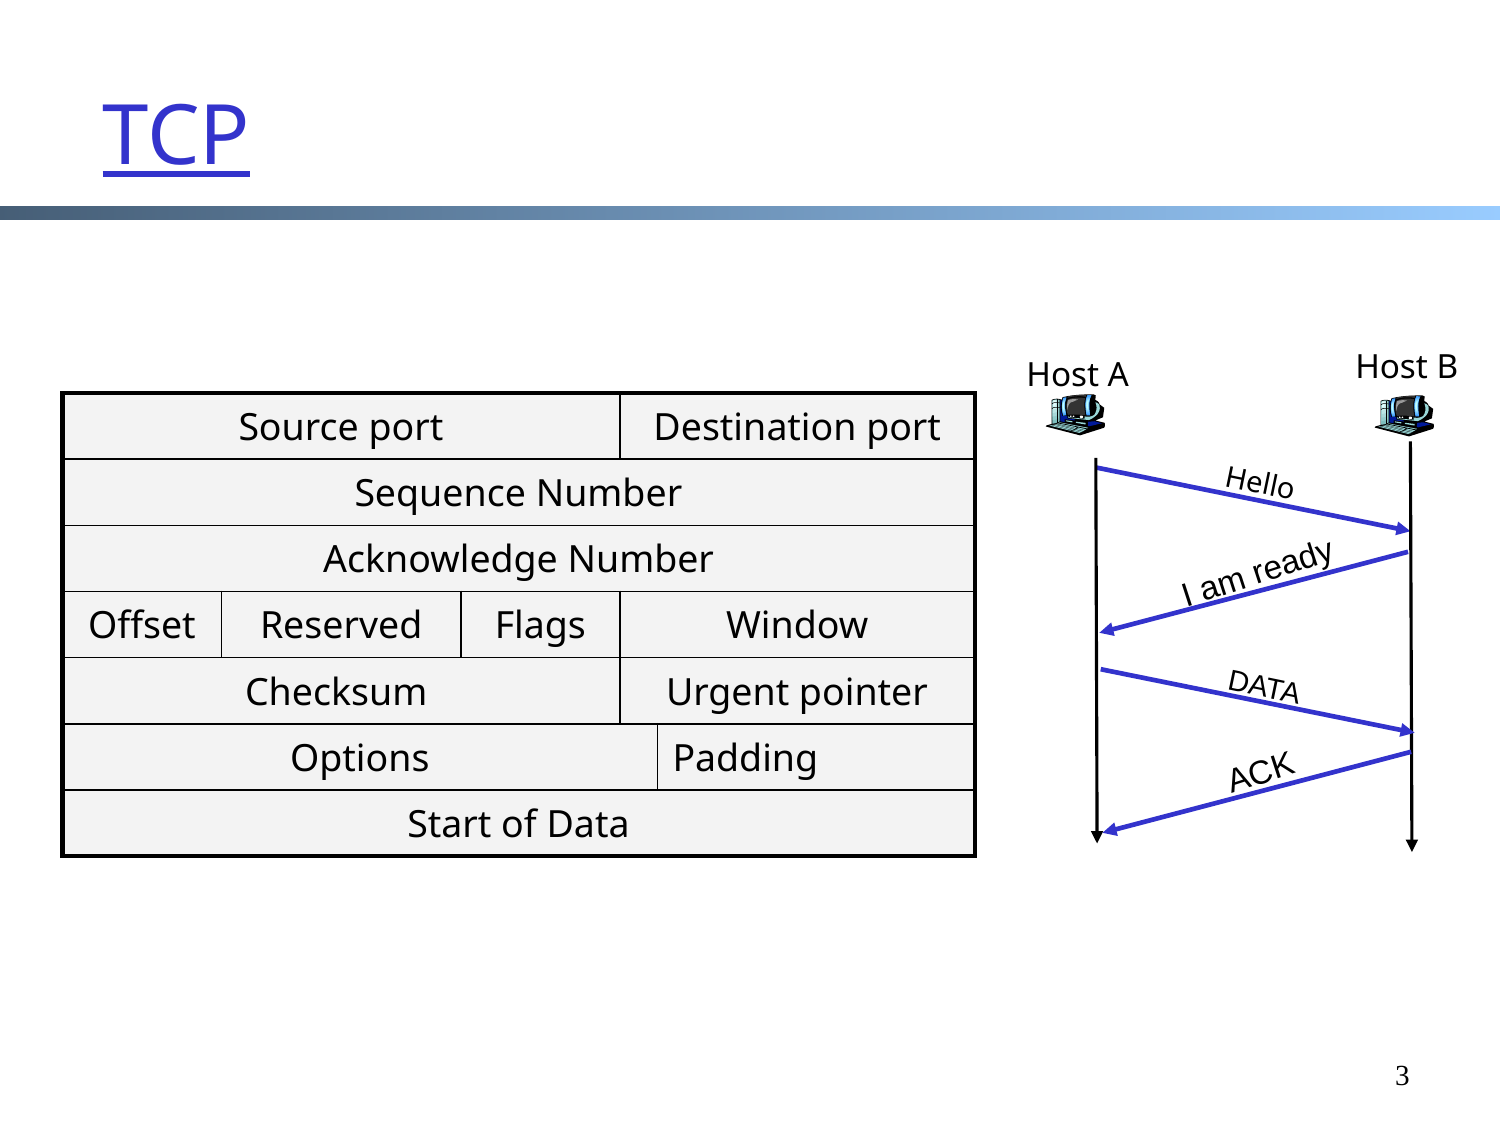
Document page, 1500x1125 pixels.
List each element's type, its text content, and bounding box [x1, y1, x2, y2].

text_box [1090, 816, 1102, 844]
table_cell Checksum [65, 658, 619, 723]
table_cell Options [65, 725, 657, 789]
table_header Source port [65, 395, 619, 458]
table_cell Sequence Number [65, 460, 973, 525]
text_box [1405, 752, 1419, 853]
text_box I am ready [1097, 492, 1427, 649]
text_box I am ready [1087, 594, 1096, 623]
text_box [1374, 394, 1436, 437]
table_header Destination port [621, 395, 973, 458]
text_box ACK [1090, 692, 1430, 849]
table_cell Flags [462, 592, 619, 657]
table_cell Reserved [222, 592, 460, 657]
text_box DATA [1209, 650, 1321, 721]
text_box Host B [1340, 337, 1474, 393]
table_cell Start of Data [65, 791, 973, 854]
table_cell Offset [65, 592, 221, 657]
title TCP [87, 37, 1363, 226]
table_cell Padding [658, 725, 973, 789]
table_cell Urgent pointer [621, 658, 973, 723]
text_box Host A [1011, 346, 1145, 401]
text_box Hello [1206, 447, 1315, 517]
table_cell Acknowledge Number [65, 526, 973, 591]
table_cell Window [621, 592, 973, 657]
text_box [1045, 393, 1107, 436]
slide_number 3 [1074, 1048, 1426, 1125]
